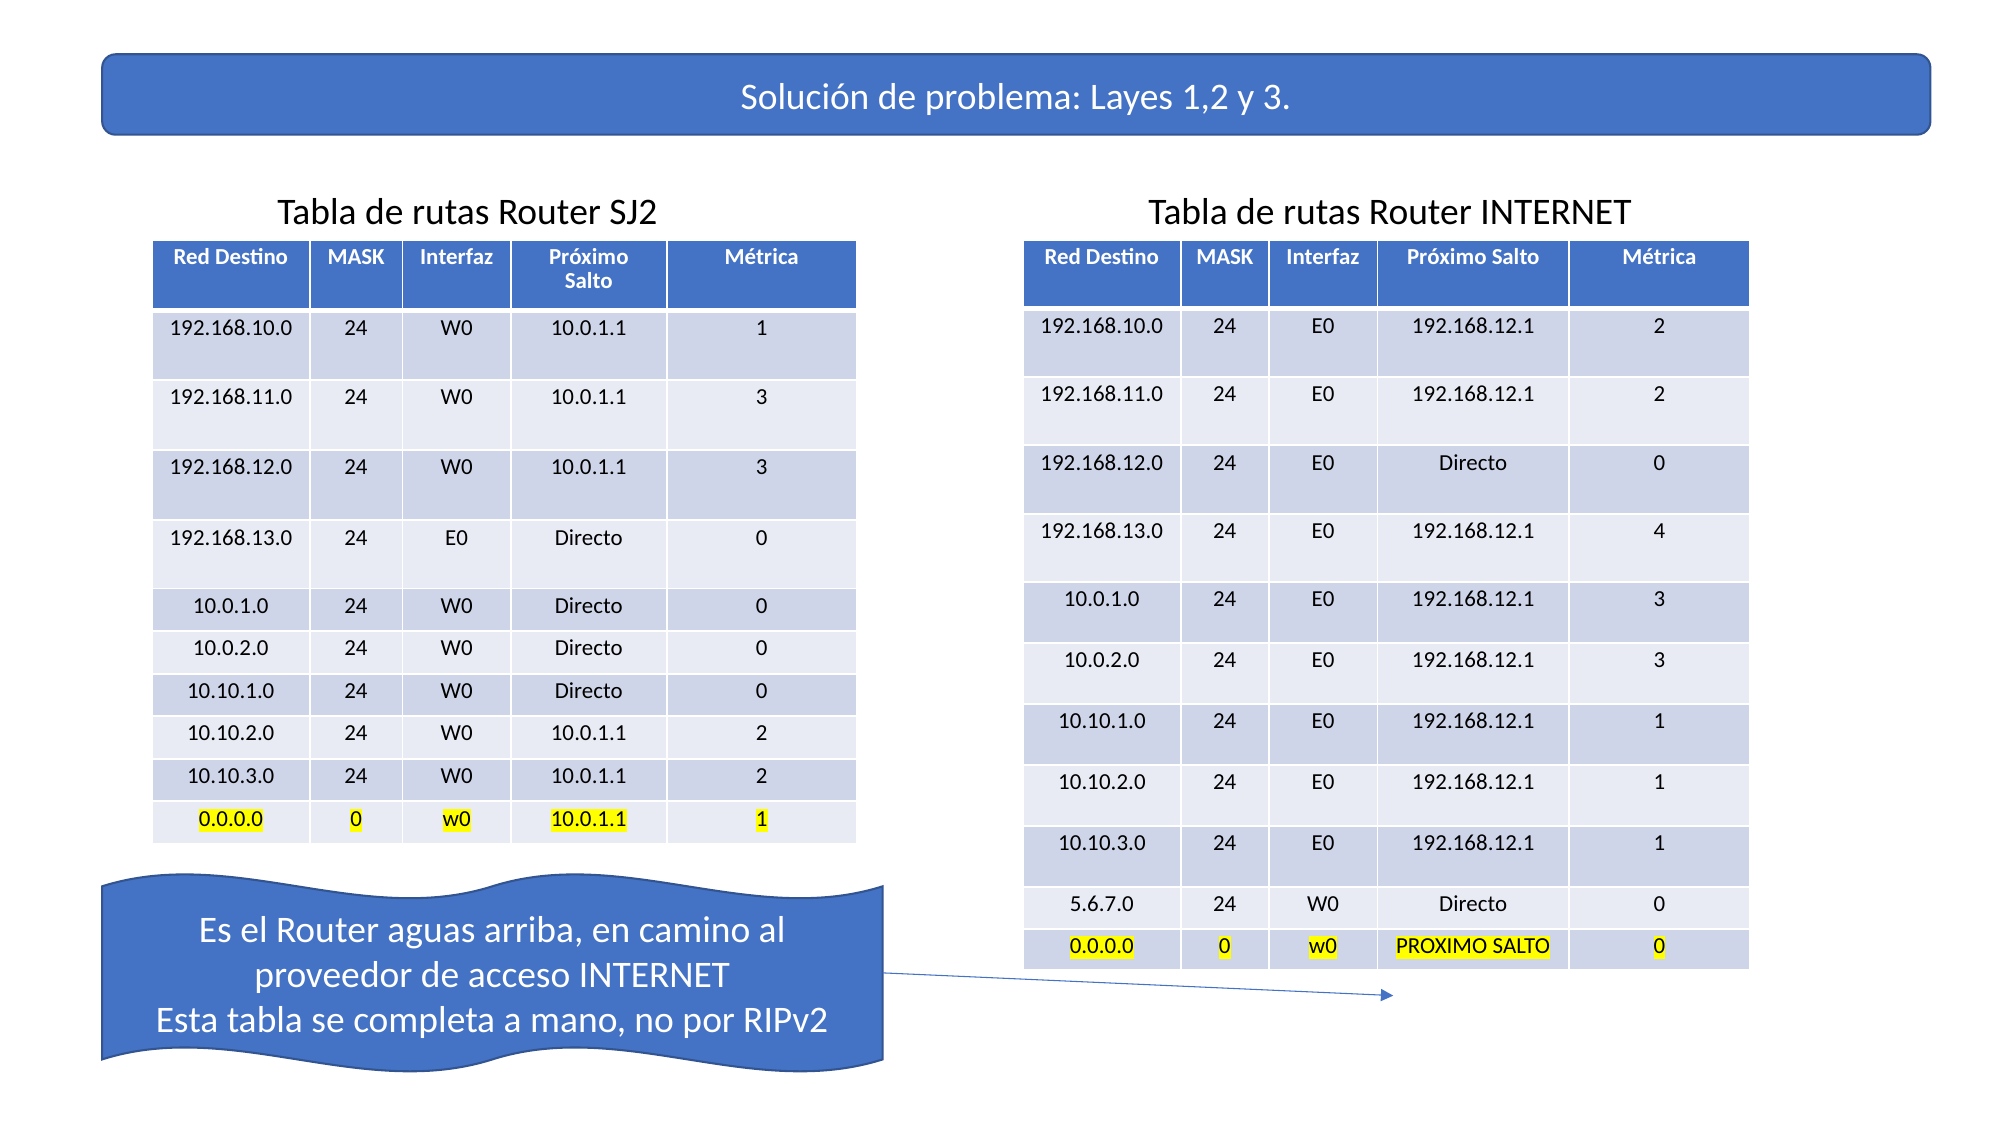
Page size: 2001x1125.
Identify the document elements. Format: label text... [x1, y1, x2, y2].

table_cell 24 [1182, 766, 1268, 825]
table_cell 10.0.1.0 [153, 589, 309, 630]
table_cell 24 [1182, 311, 1268, 376]
table_cell 1 [668, 802, 856, 843]
text_box Solución de problema: Layes 1,2 y 3. [101, 53, 1932, 136]
table_cell 10.10.1.0 [1024, 705, 1180, 764]
table_cell 10.0.1.0 [1024, 583, 1180, 642]
table_cell 1 [668, 313, 856, 379]
table_cell 1 [1570, 705, 1749, 764]
table_cell 24 [1182, 705, 1268, 764]
table_cell Directo [1378, 888, 1568, 928]
table_cell 24 [1182, 888, 1268, 928]
table_cell 2 [668, 717, 856, 758]
table_cell 0 [1570, 446, 1749, 513]
table_cell 10.0.1.1 [512, 802, 666, 843]
table_cell E0 [1270, 705, 1377, 764]
table_cell PROXIMO SALTO [1378, 930, 1568, 969]
table_cell w0 [403, 802, 510, 843]
table_cell 3 [1570, 583, 1749, 642]
table_cell 24 [311, 451, 402, 519]
table_cell W0 [403, 589, 510, 630]
table_cell 192.168.12.1 [1378, 766, 1568, 825]
table_header Métrica [668, 241, 856, 308]
table_cell 192.168.12.0 [153, 451, 309, 519]
table_header MASK [1182, 241, 1268, 306]
table_cell 10.0.1.1 [512, 313, 666, 379]
table_cell 24 [1182, 827, 1268, 886]
table_header Próximo Salto [1378, 241, 1568, 306]
table_cell 24 [311, 675, 402, 715]
text_box Tabla de rutas Router SJ2 [262, 179, 673, 240]
table_cell 10.10.1.0 [153, 675, 309, 715]
table_cell W0 [403, 675, 510, 715]
table_cell 192.168.12.1 [1378, 705, 1568, 764]
table_cell 2 [1570, 311, 1749, 376]
table_cell 10.10.3.0 [153, 760, 309, 800]
table_cell W0 [403, 760, 510, 800]
table_cell Directo [512, 675, 666, 715]
table_cell 5.6.7.0 [1024, 888, 1180, 928]
table_header Red Destino [153, 241, 309, 308]
table_cell E0 [1270, 378, 1377, 444]
table_cell 192.168.13.0 [153, 521, 309, 588]
table_cell 24 [1182, 378, 1268, 444]
table_cell 0 [668, 521, 856, 588]
table_cell 192.168.12.0 [1024, 446, 1180, 513]
table_cell 24 [311, 521, 402, 588]
table_cell Directo [1378, 446, 1568, 513]
table_cell 10.0.2.0 [153, 632, 309, 673]
table_cell E0 [1270, 311, 1377, 376]
table_cell E0 [1270, 515, 1377, 581]
table_cell 24 [1182, 446, 1268, 513]
table_cell 192.168.12.1 [1378, 644, 1568, 703]
table_cell 192.168.12.1 [1378, 378, 1568, 444]
table_cell 3 [668, 381, 856, 449]
table_cell 10.0.1.1 [512, 381, 666, 449]
table_cell 192.168.12.1 [1378, 311, 1568, 376]
table_cell W0 [403, 717, 510, 758]
table_cell 24 [311, 717, 402, 758]
table_cell 24 [311, 381, 402, 449]
table_cell 0 [311, 802, 402, 843]
table_cell 10.10.3.0 [1024, 827, 1180, 886]
table_cell E0 [1270, 446, 1377, 513]
table_cell 0 [1570, 888, 1749, 928]
table_cell W0 [403, 632, 510, 673]
table_cell 10.10.2.0 [1024, 766, 1180, 825]
table_header MASK [311, 241, 402, 308]
table_cell 24 [1182, 644, 1268, 703]
table_cell 192.168.10.0 [153, 313, 309, 379]
table_cell 10.0.1.1 [512, 760, 666, 800]
table_cell 0 [668, 632, 856, 673]
table_cell 0.0.0.0 [153, 802, 309, 843]
table_cell Directo [512, 632, 666, 673]
table_cell 0.0.0.0 [1024, 930, 1180, 969]
table_cell W0 [403, 381, 510, 449]
table_cell 192.168.12.1 [1378, 515, 1568, 581]
table_cell 24 [311, 313, 402, 379]
table_cell E0 [1270, 644, 1377, 703]
table_cell 10.0.1.1 [512, 451, 666, 519]
table_cell 192.168.13.0 [1024, 515, 1180, 581]
table_cell 1 [1570, 827, 1749, 886]
table_cell 3 [668, 451, 856, 519]
text_box Es el Router aguas arriba, en camino al proveedor de acceso INTERNET Esta tabla se completa a mano, no por RIPv2 [101, 873, 884, 1073]
table_cell 192.168.10.0 [1024, 311, 1180, 376]
table_header Red Destino [1024, 241, 1180, 306]
table_header Próximo Salto [512, 241, 666, 308]
table_cell 1 [1570, 766, 1749, 825]
table_cell E0 [1270, 766, 1377, 825]
table_cell 2 [668, 760, 856, 800]
table_cell E0 [1270, 583, 1377, 642]
table_cell 24 [1182, 515, 1268, 581]
table_cell 192.168.11.0 [153, 381, 309, 449]
table_cell 24 [311, 589, 402, 630]
table_cell E0 [403, 521, 510, 588]
table_header Interfaz [403, 241, 510, 308]
table_cell Directo [512, 589, 666, 630]
table_cell 192.168.12.1 [1378, 827, 1568, 886]
table_cell 10.0.2.0 [1024, 644, 1180, 703]
table_cell W0 [1270, 888, 1377, 928]
table_cell W0 [403, 451, 510, 519]
table_cell 0 [1182, 930, 1268, 969]
table_cell 24 [311, 632, 402, 673]
text_box Tabla de rutas Router INTERNET [1133, 179, 1648, 240]
table_cell 4 [1570, 515, 1749, 581]
table_cell w0 [1270, 930, 1377, 969]
table_cell 192.168.12.1 [1378, 583, 1568, 642]
table_cell 3 [1570, 644, 1749, 703]
table_cell W0 [403, 313, 510, 379]
table_cell 24 [1182, 583, 1268, 642]
table_cell Directo [512, 521, 666, 588]
table_cell 192.168.11.0 [1024, 378, 1180, 444]
table_cell 10.10.2.0 [153, 717, 309, 758]
table_cell 10.0.1.1 [512, 717, 666, 758]
table_cell 0 [1570, 930, 1749, 969]
table_cell E0 [1270, 827, 1377, 886]
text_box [882, 972, 1394, 996]
table_header Interfaz [1270, 241, 1377, 306]
table_cell 0 [668, 675, 856, 715]
table_cell 0 [668, 589, 856, 630]
table_cell 2 [1570, 378, 1749, 444]
table_header Métrica [1570, 241, 1749, 306]
table_cell 24 [311, 760, 402, 800]
